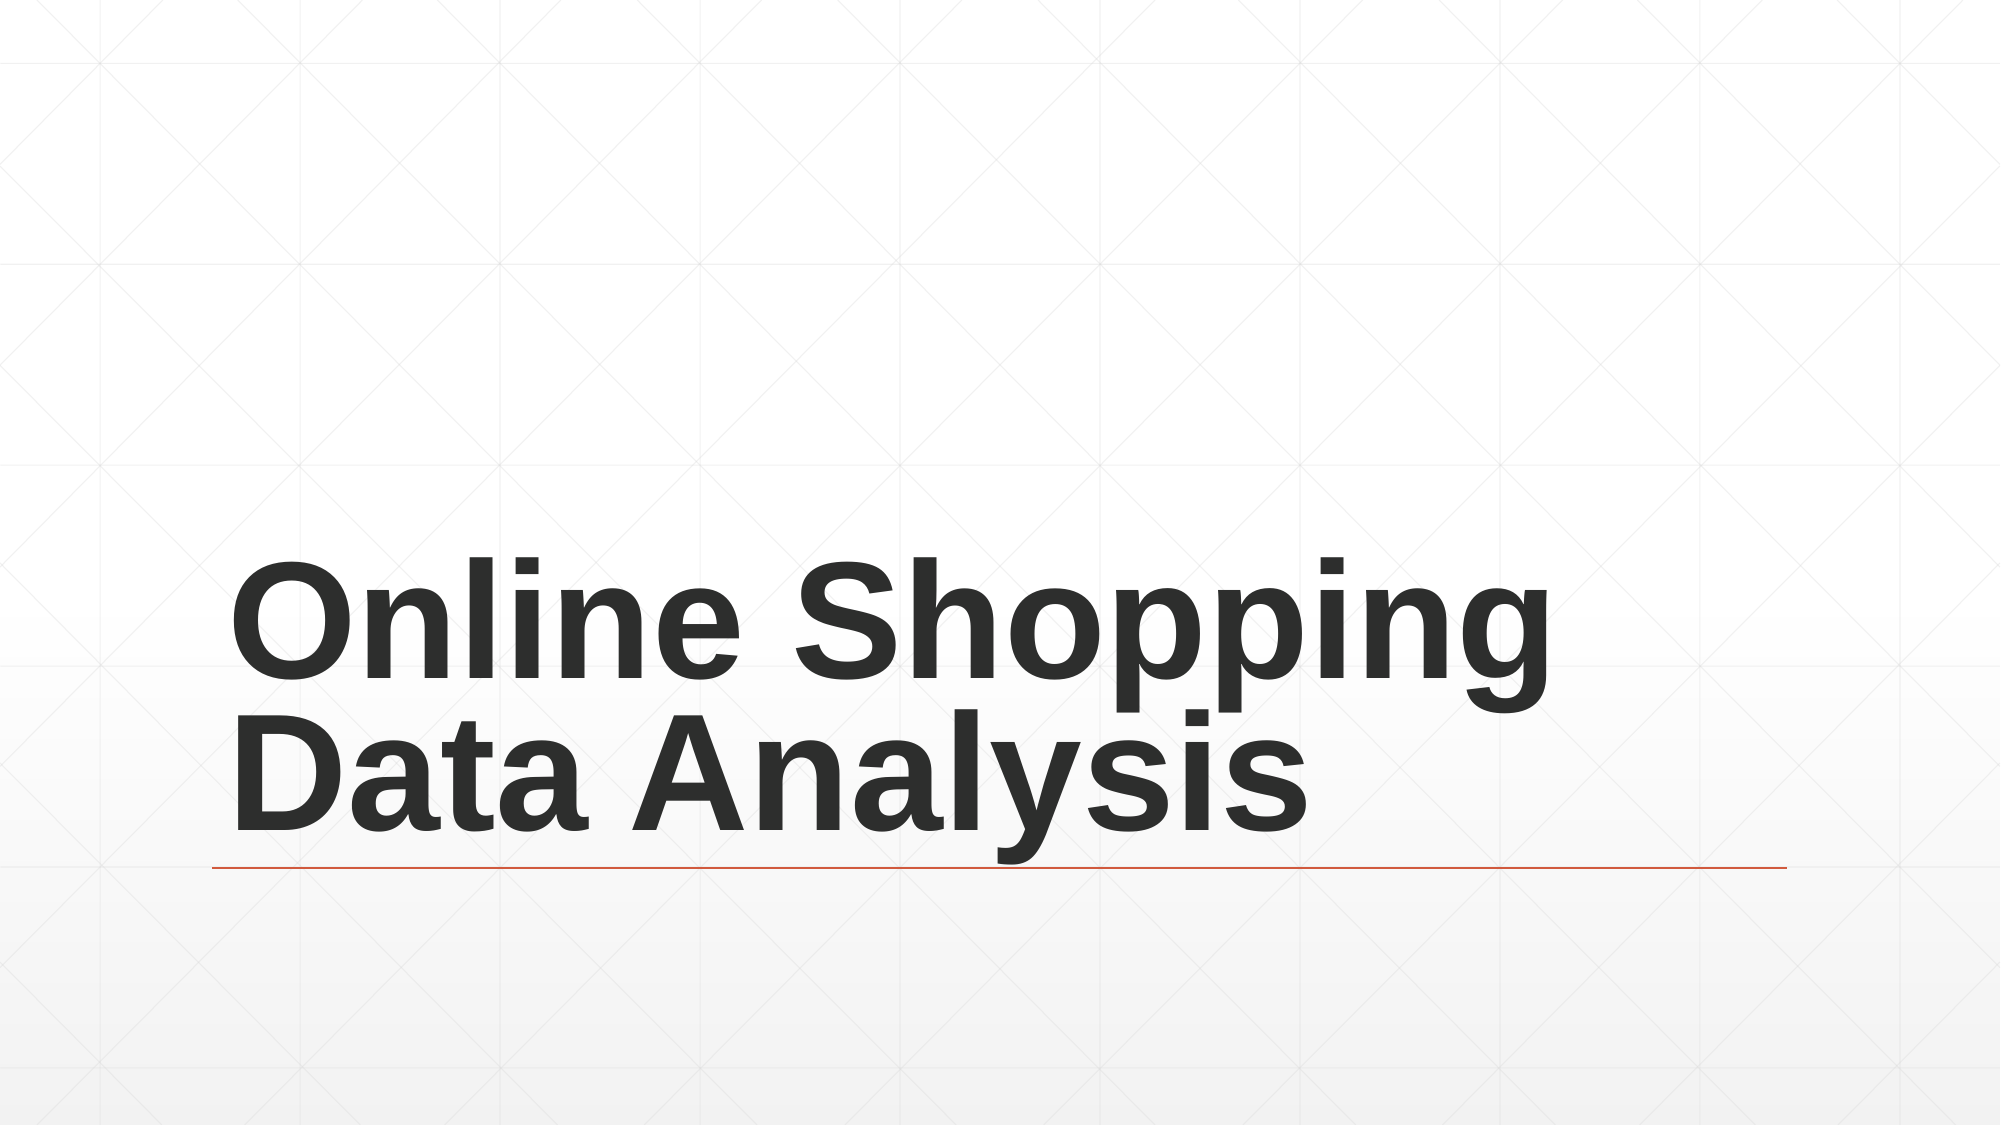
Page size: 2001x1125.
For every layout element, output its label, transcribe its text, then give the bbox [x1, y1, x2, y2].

title Online Shopping Data Analysis [212, 313, 1788, 869]
